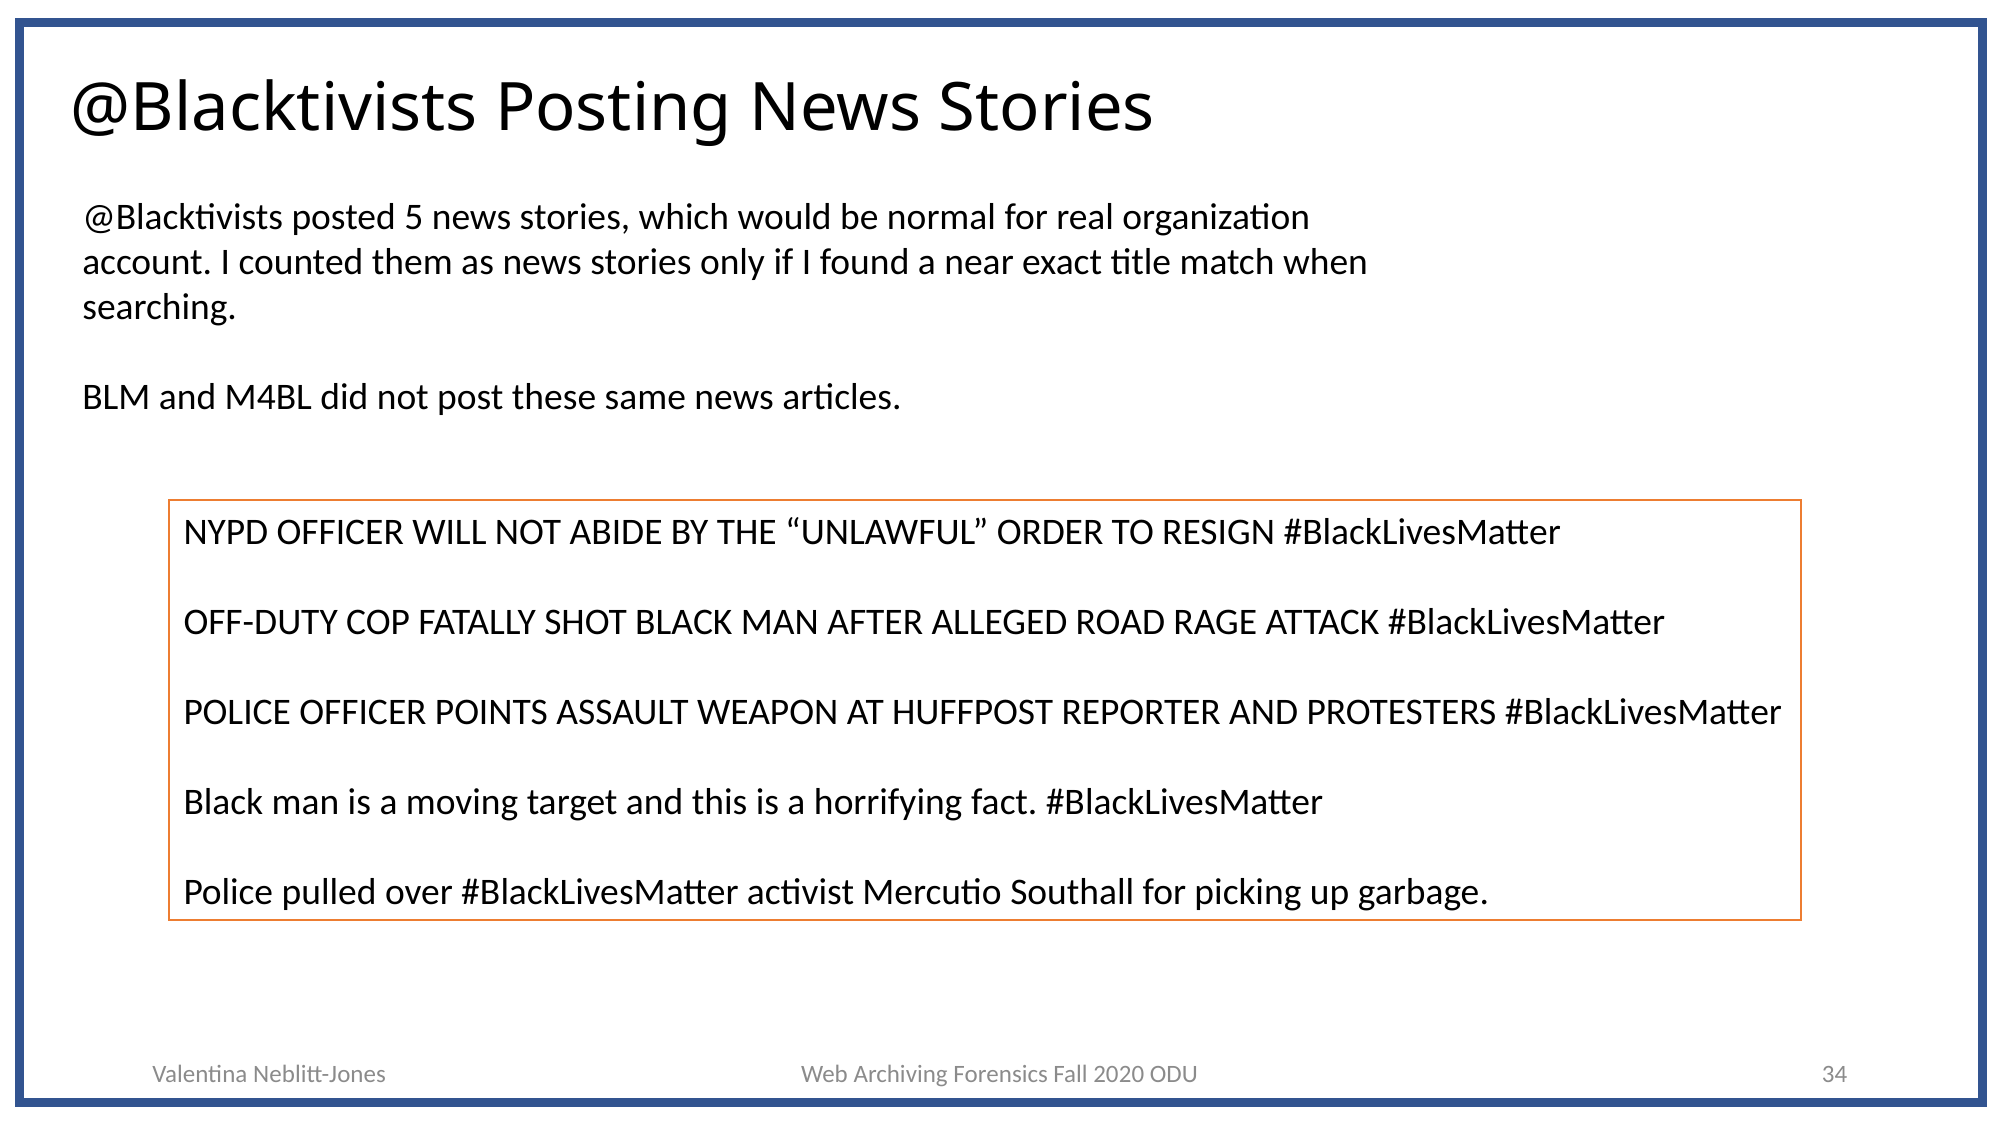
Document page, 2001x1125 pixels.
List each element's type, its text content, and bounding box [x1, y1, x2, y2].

text_box @Blacktivists posted 5 news stories, which would be normal for real organization account. I counted them as news stories only if I found a near exact title match when searching. BLM and M4BL did not post these same news articles. [67, 184, 1446, 425]
footer Web Archiving Forensics Fall 2020 ODU [662, 1042, 1338, 1103]
slide_number Valentina Neblitt-Jones [137, 1042, 588, 1103]
slide_number 34 [1412, 1042, 1863, 1103]
text_box NYPD OFFICER WILL NOT ABIDE BY THE “UNLAWFUL” ORDER TO RESIGN #BlackLivesMatter OFF-DUTY COP FATALLY SHOT BLACK MAN AFTER ALLEGED ROAD RAGE ATTACK #BlackLivesMatter POLICE OFFICER POINTS ASSAULT WEAPON AT HUFFPOST REPORTER AND PROTESTERS #BlackLivesMatter Black man is a moving target and this is a horrifying fact. #BlackLivesMatter Police pulled over #BlackLivesMatter activist Mercutio Southall for picking up garbage. [168, 499, 1802, 921]
title @Blacktivists Posting News Stories [55, 48, 1321, 170]
